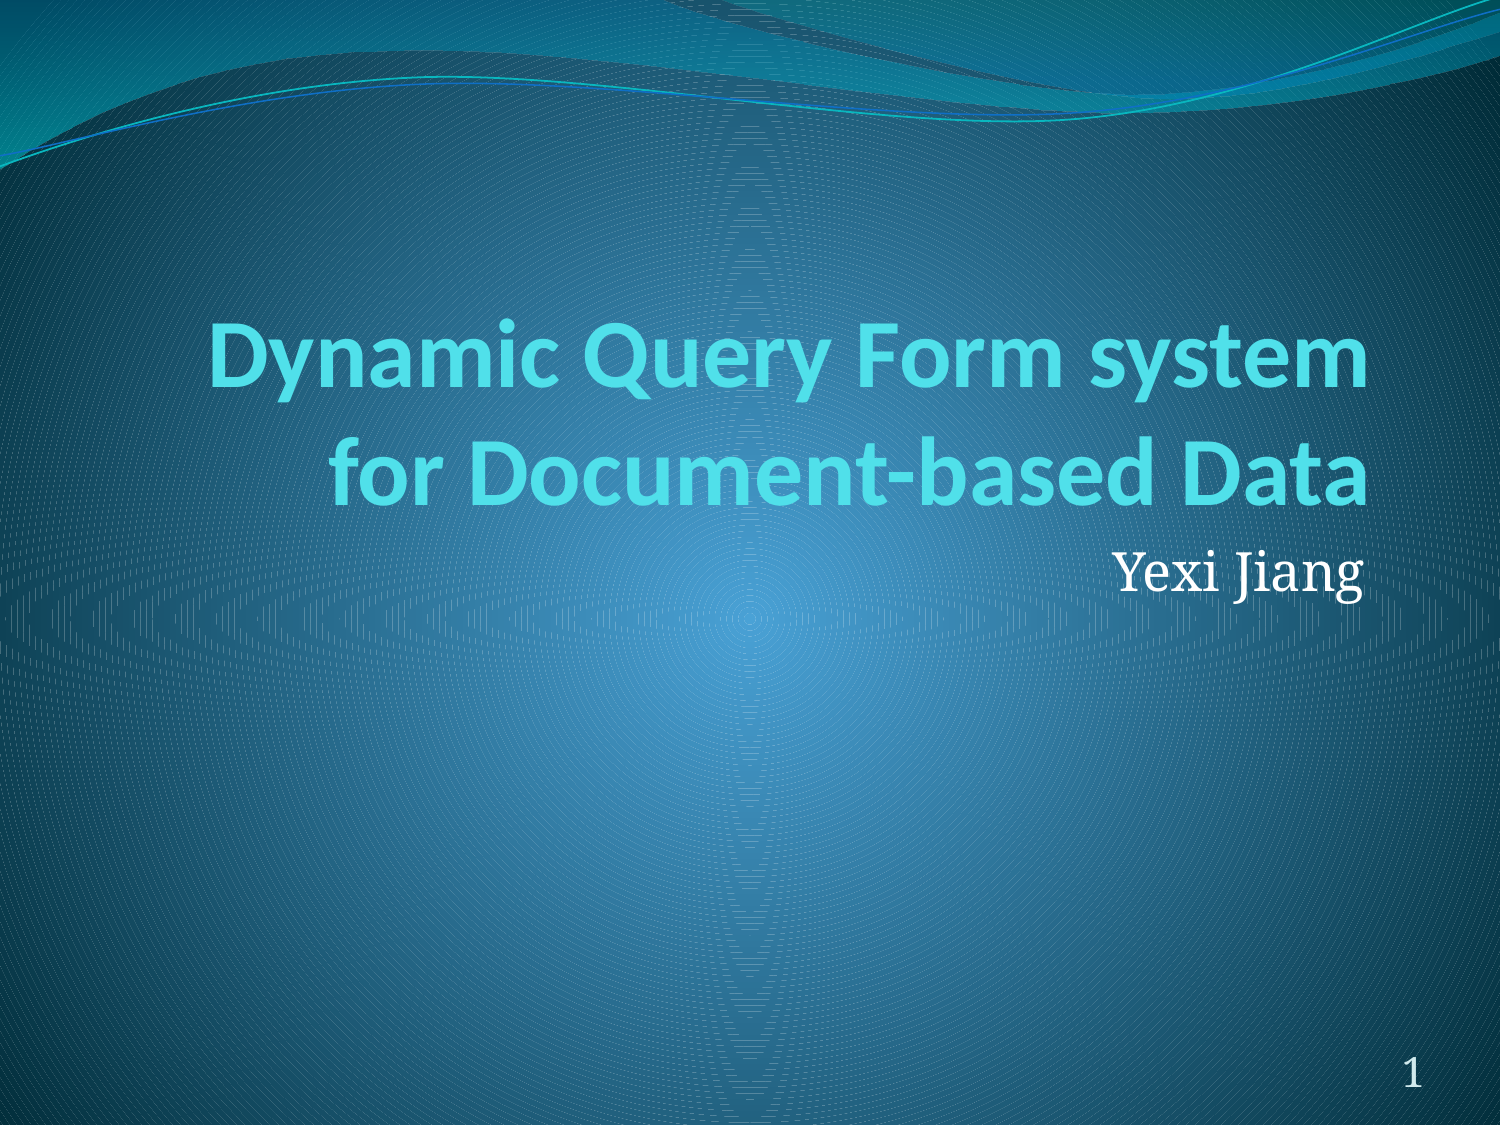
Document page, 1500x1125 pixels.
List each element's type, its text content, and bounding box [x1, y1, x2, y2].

subtitle Yexi Jiang [87, 529, 1376, 818]
title Dynamic Query Form system for Document-based Data [87, 224, 1376, 525]
slide_number 1 [1299, 1042, 1425, 1103]
